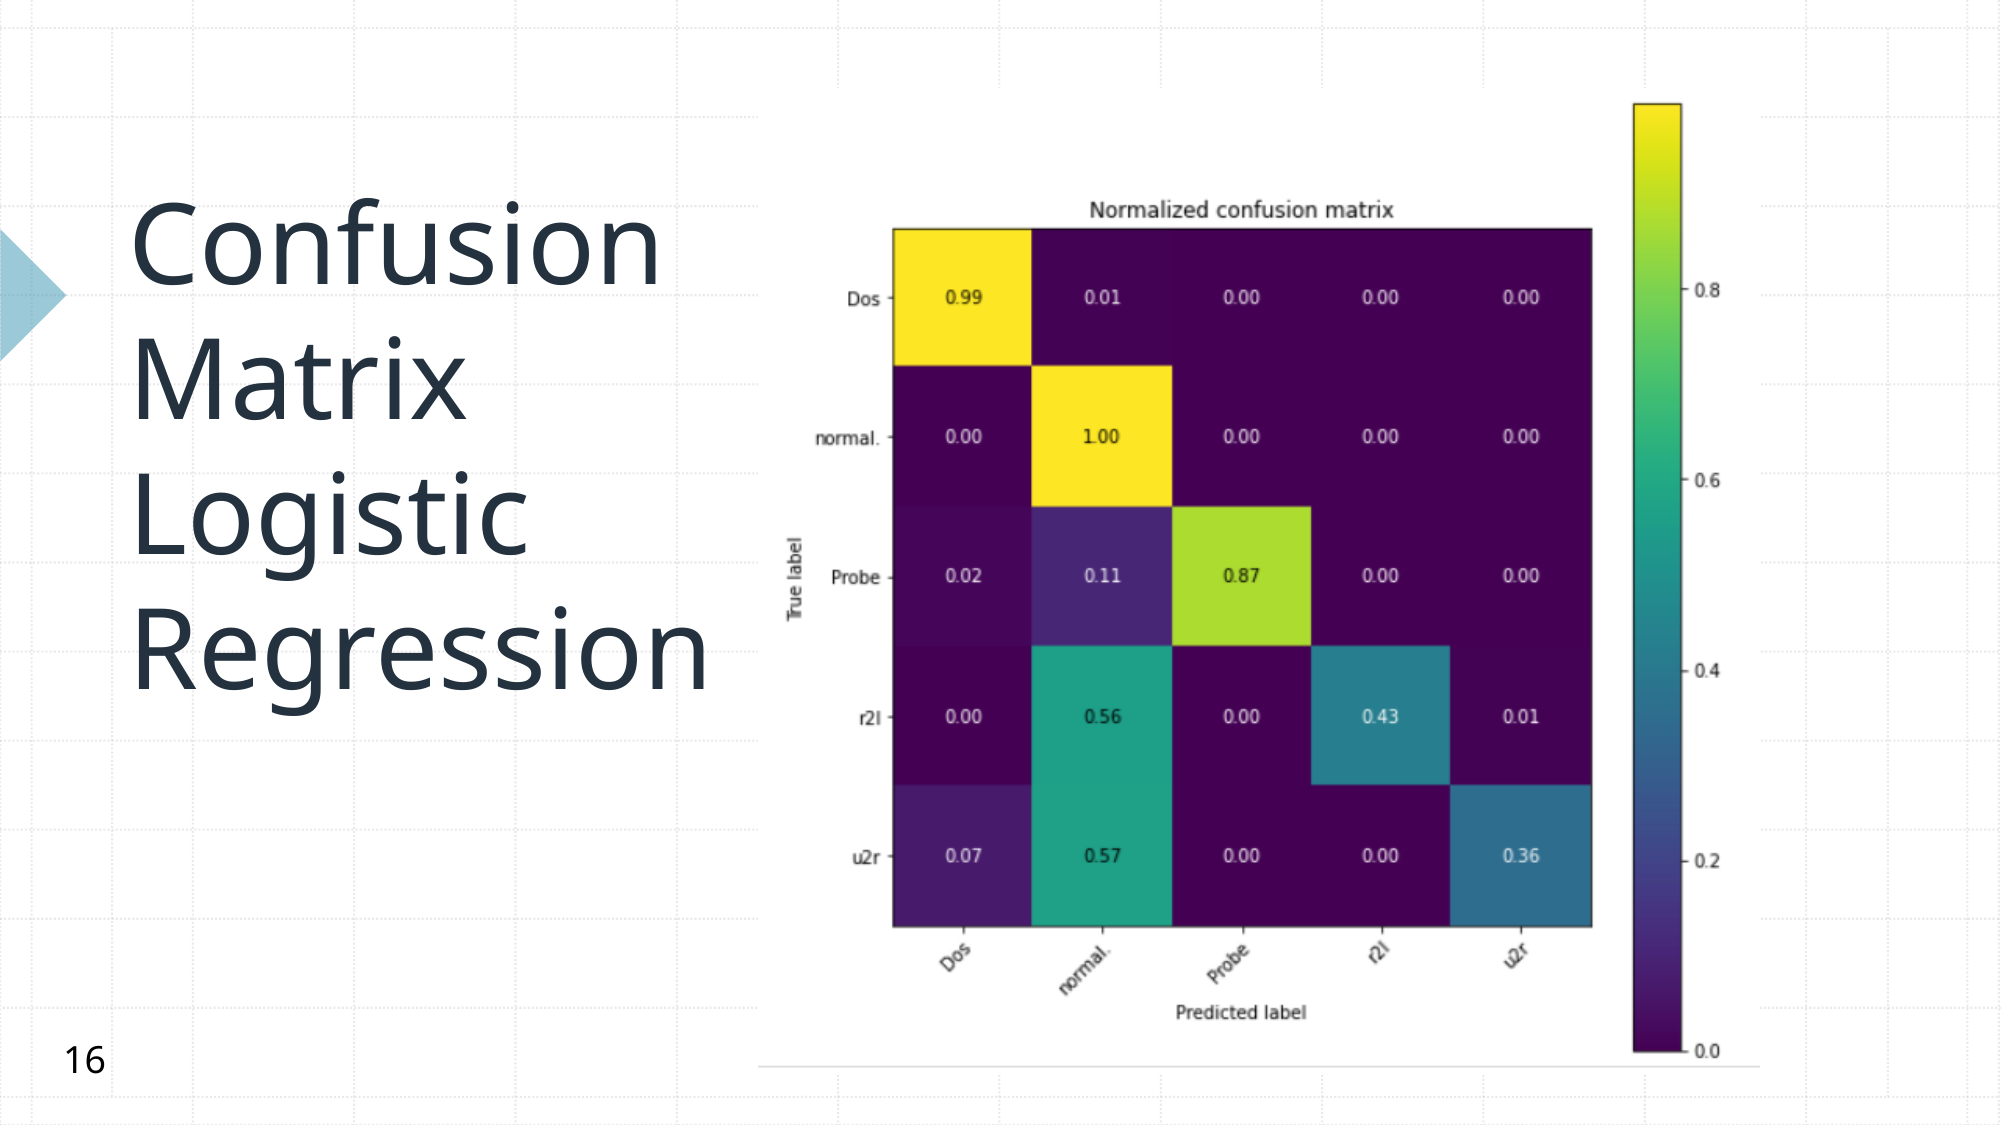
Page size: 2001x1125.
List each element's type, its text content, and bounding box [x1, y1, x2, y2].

text_box 16 [48, 1028, 147, 1089]
title Confusion Matrix Logistic Regression [113, 118, 757, 855]
picture [757, 88, 1760, 1074]
